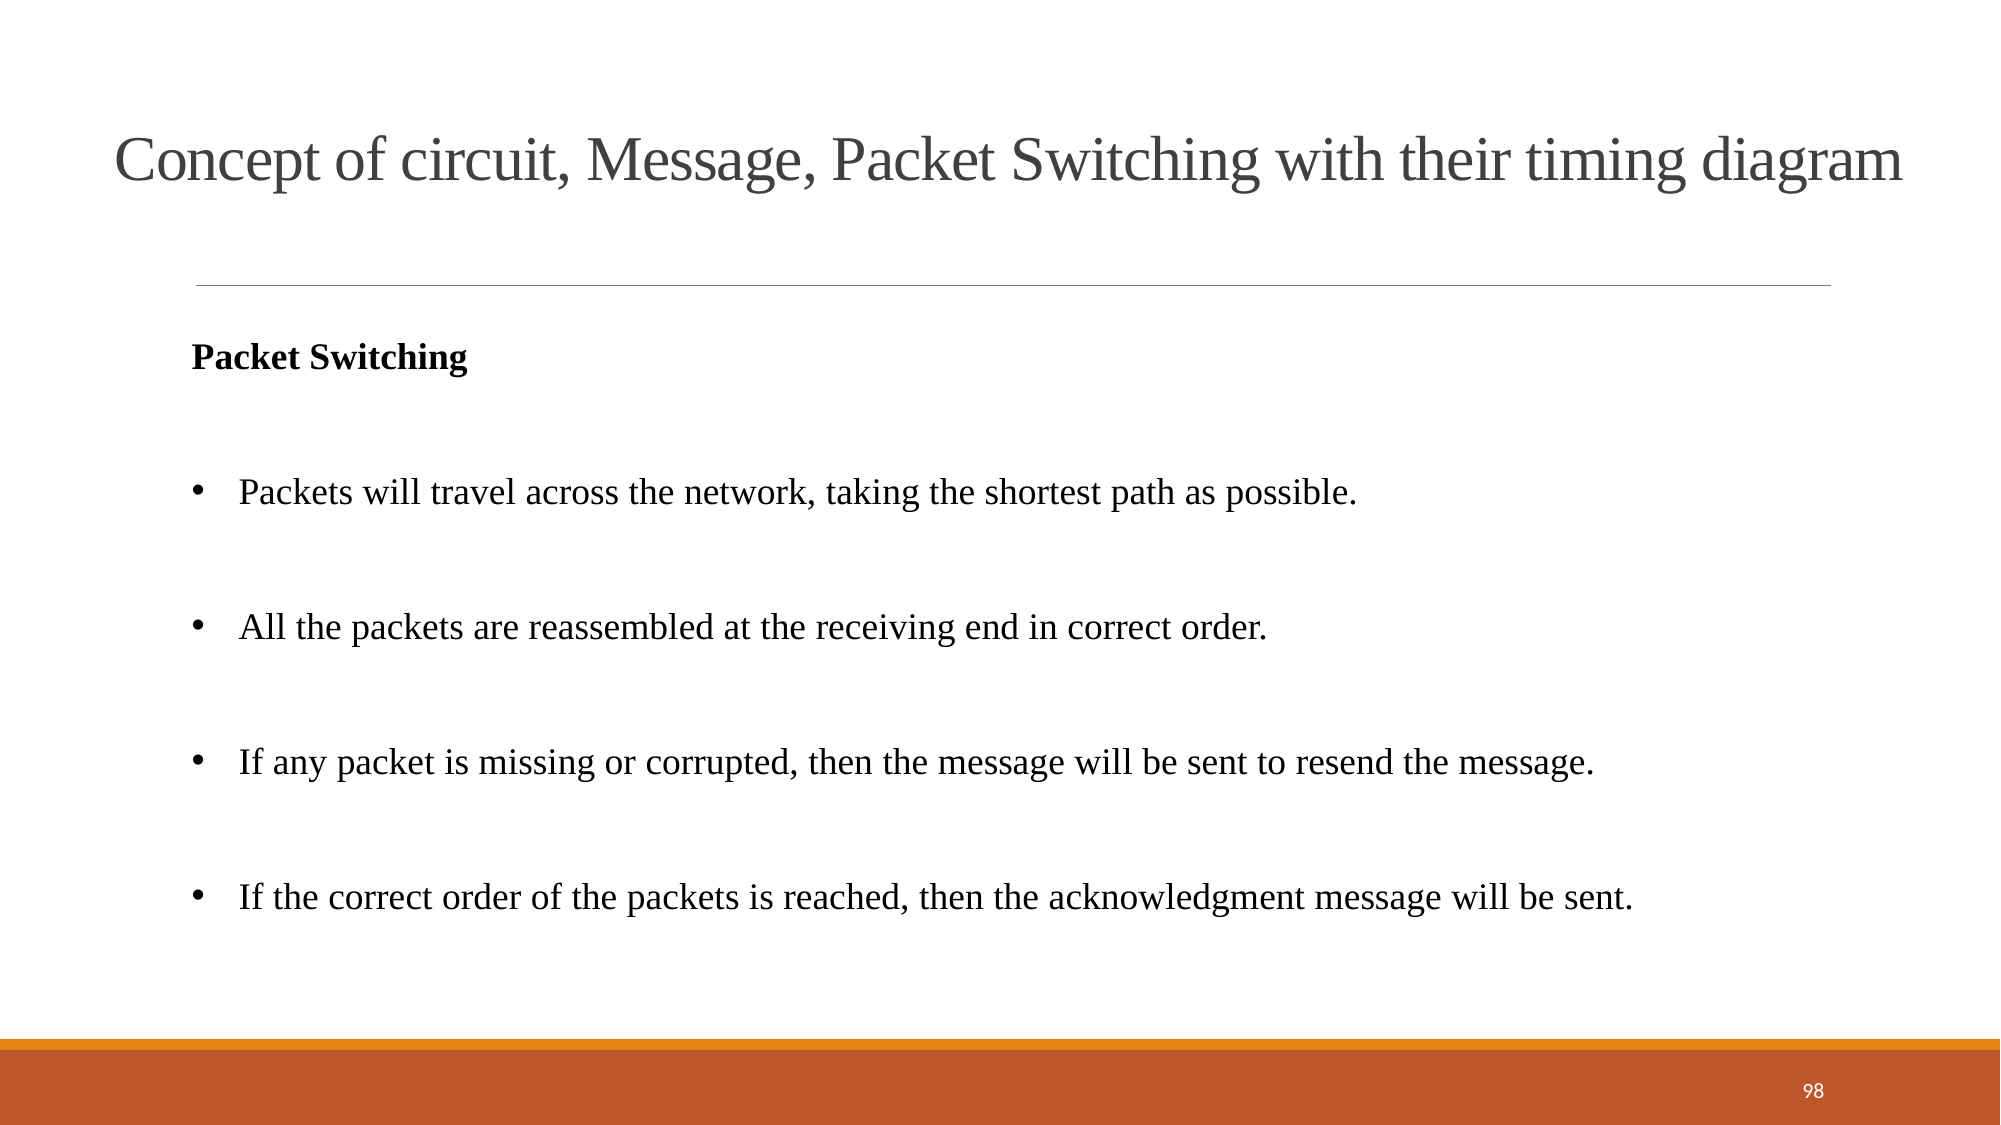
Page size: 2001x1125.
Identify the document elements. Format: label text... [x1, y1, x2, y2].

text_box Concept of circuit, Message, Packet Switching with their timing diagram [99, 59, 1946, 201]
text_box Packet Switching Packets will travel across the network, taking the shortest path as possible. All the packets are reassembled at the receiving end in correct order. If any packet is missing or corrupted, then the message will be sent to resend the message. If the correct order of the packets is reached, then the acknowledgment message will be sent. [176, 301, 1784, 925]
slide_number 98 [1624, 1059, 1840, 1120]
